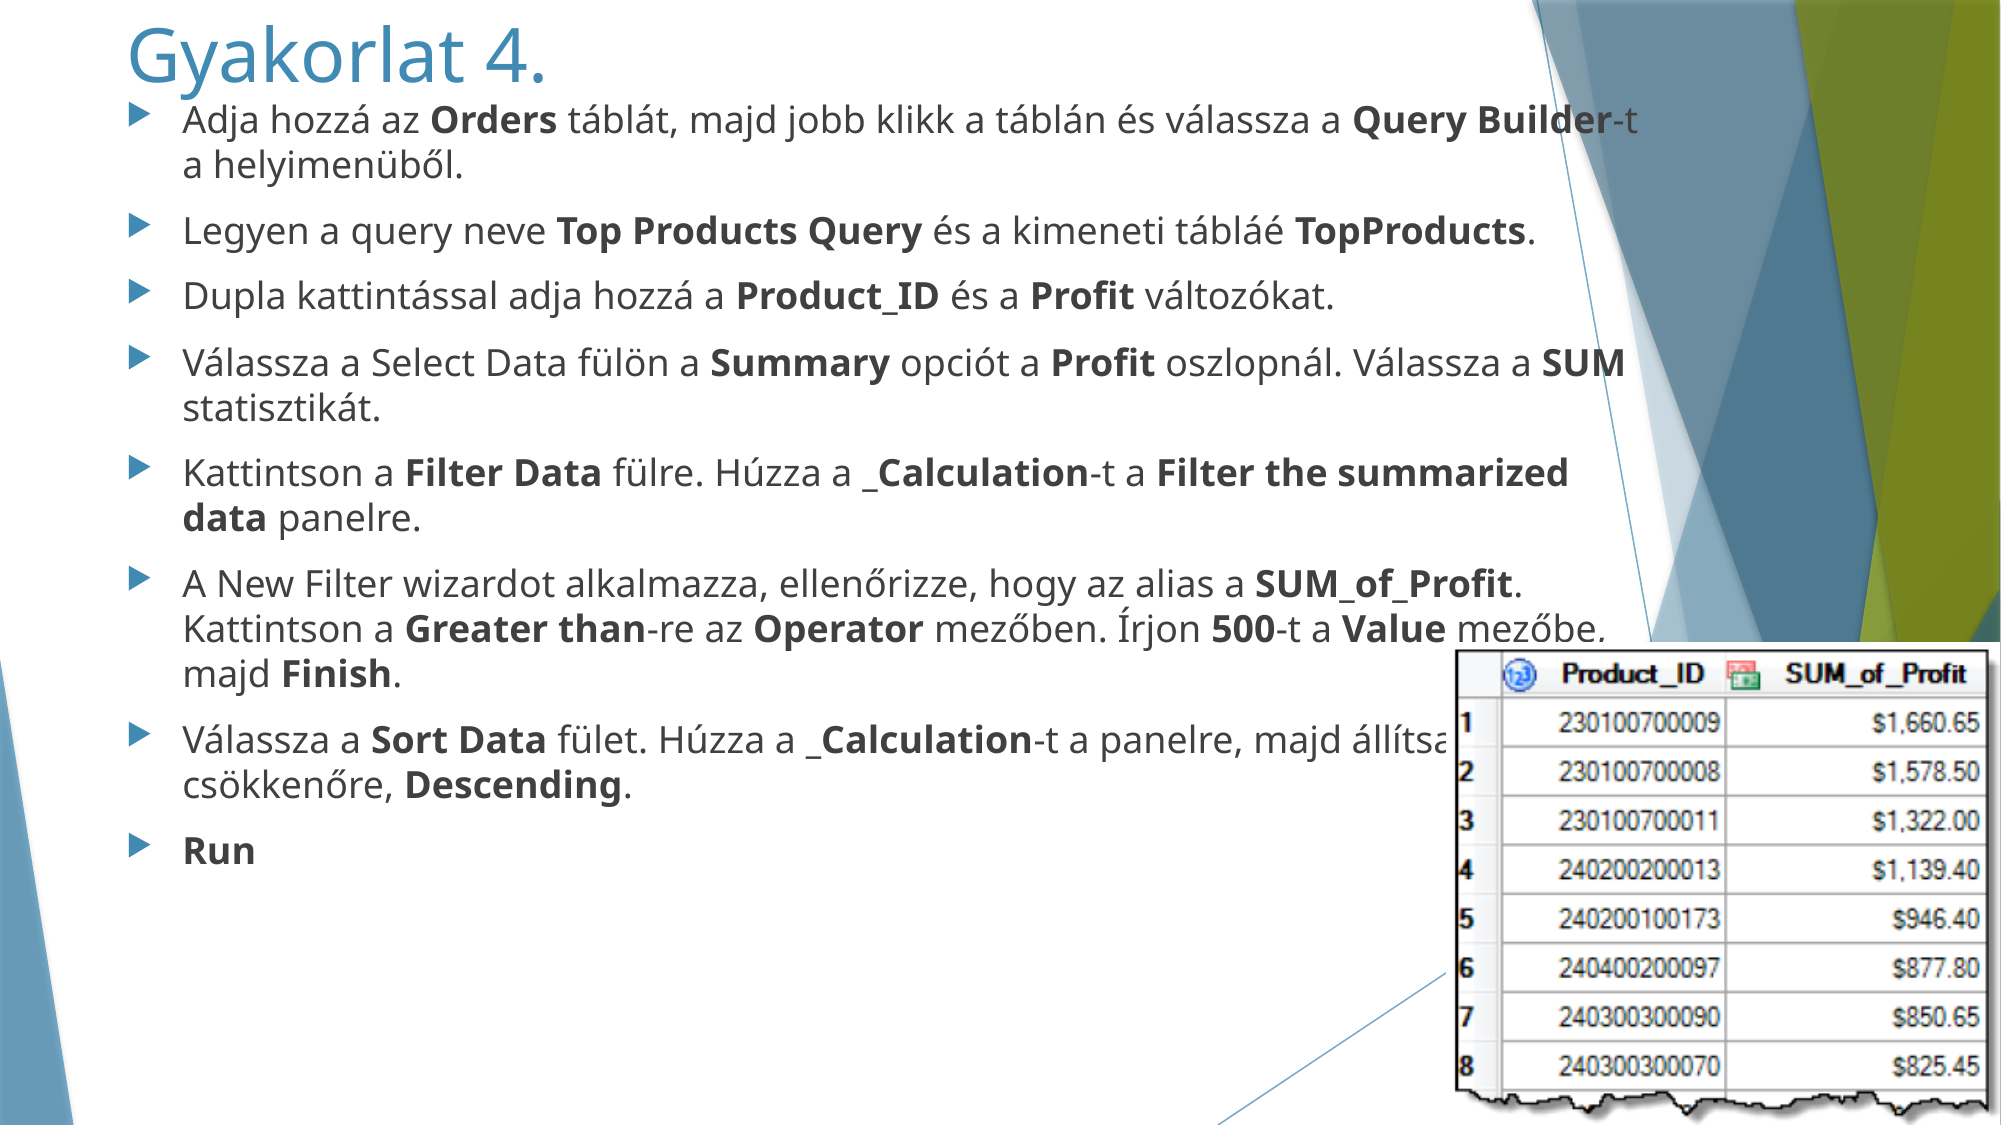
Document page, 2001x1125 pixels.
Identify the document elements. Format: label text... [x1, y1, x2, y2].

picture [1446, 641, 2000, 1125]
list Adja hozzá az Orders táblát, majd jobb klikk a táblán és válassza a Query Builder-t a helyimenüből. Legyen a query neve Top Products Query és a kimeneti tábláé TopProducts. Dupla kattintással adja hozzá a Product_ID és a Profit változókat. Válassza a Select Data fülön a Summary opciót a Profit oszlopnál. Válassza a SUM statisztikát. Kattintson a Filter Data fülre. Húzza a _Calculation-t a Filter the summarized data panelre. A New Filter wizardot alkalmazza, ellenőrizze, hogy az alias a SUM_of_Profit. Kattintson a Greater than-re az Operator mezőben. Írjon 500-t a Value mezőbe, majd Finish. Válassza a Sort Data fület. Húzza a _Calculation-t a panelre, majd állítsa csökkenőre, Descending. Run [111, 88, 1655, 1125]
title Gyakorlat 4. [111, 0, 1522, 88]
